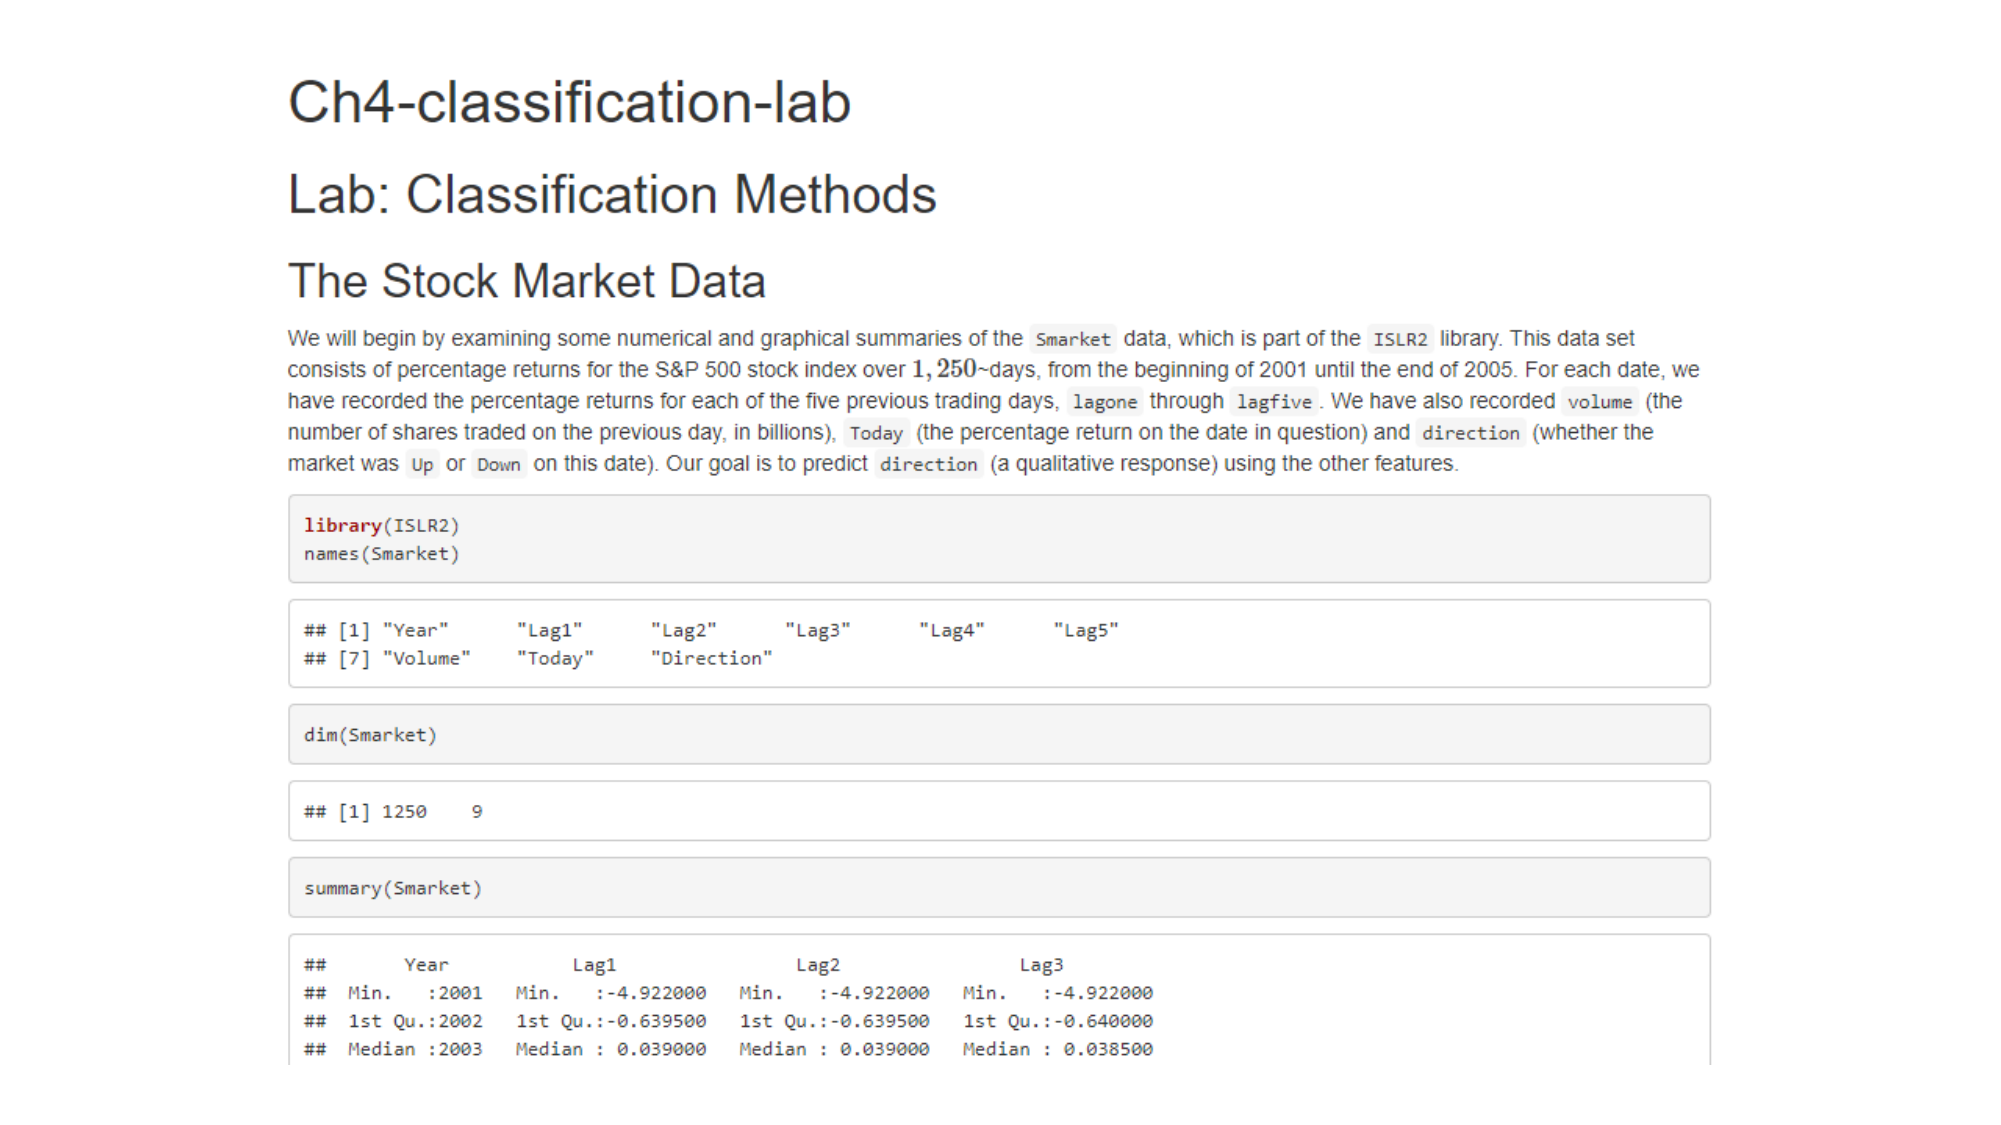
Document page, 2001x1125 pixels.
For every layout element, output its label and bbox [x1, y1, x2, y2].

picture [262, 60, 1738, 1065]
